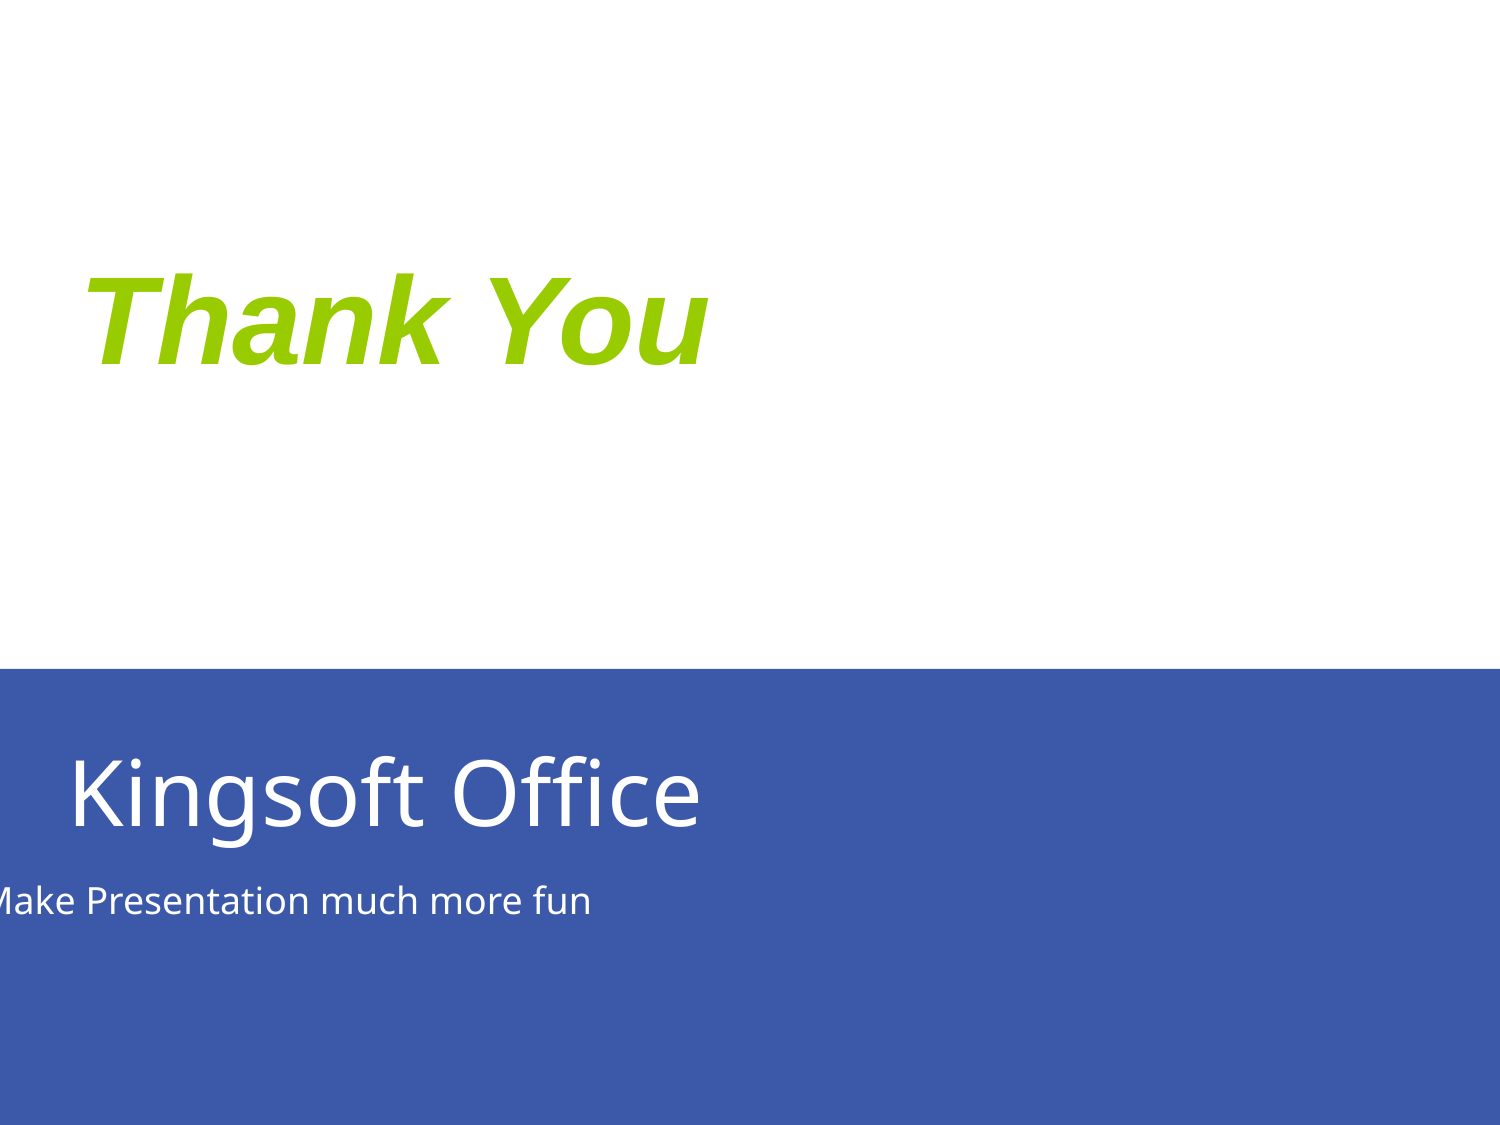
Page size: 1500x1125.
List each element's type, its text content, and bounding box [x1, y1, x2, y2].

text_box [0, 668, 1500, 1125]
text_box Make Presentation much more fun [0, 869, 608, 930]
text_box Kingsoft Office [53, 727, 1046, 853]
text_box Thank You [65, 231, 1011, 397]
